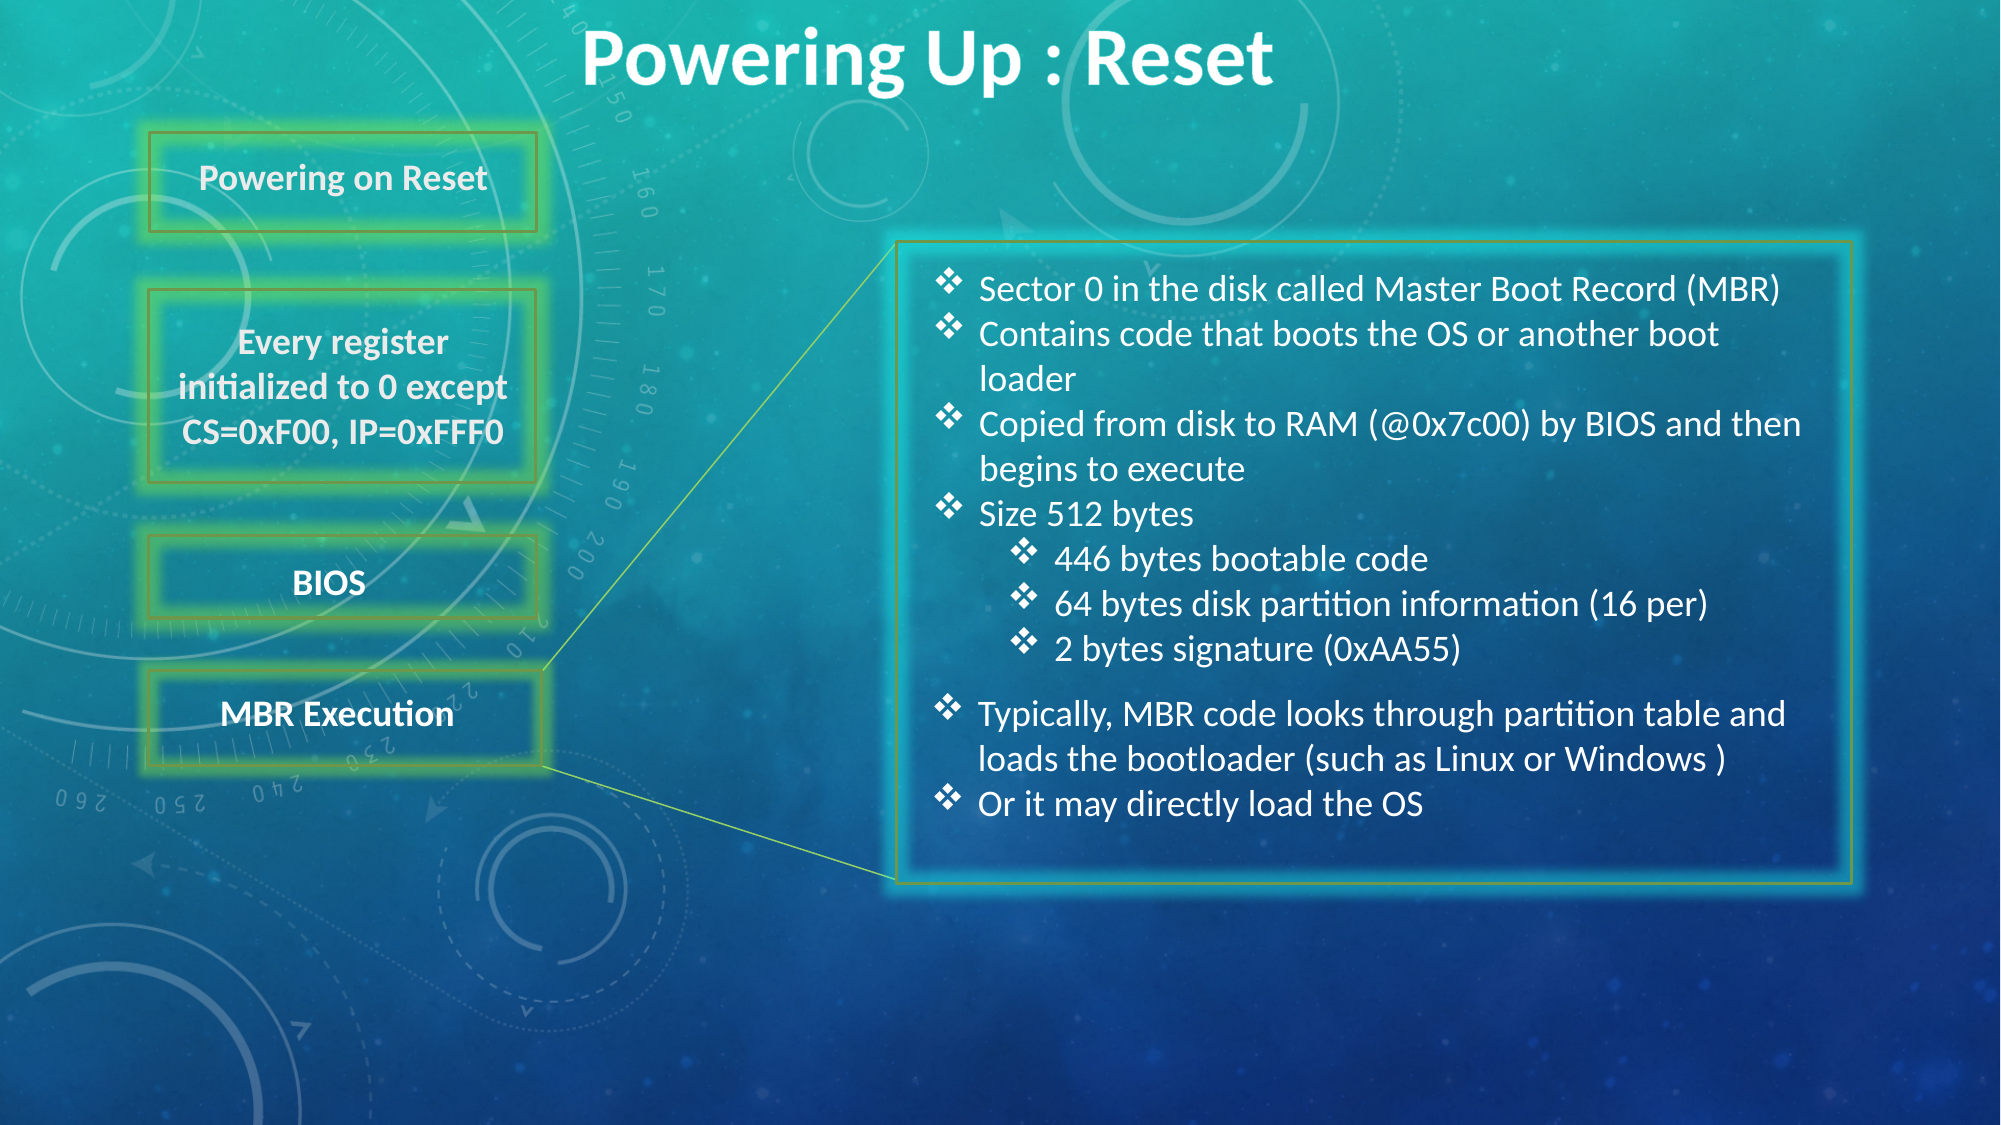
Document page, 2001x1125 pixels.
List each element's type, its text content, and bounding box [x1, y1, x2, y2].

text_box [541, 765, 897, 880]
text_box [895, 240, 1853, 885]
text_box [147, 669, 543, 767]
picture [0, 0, 2001, 1125]
text_box Every register initialized to 0 except CS=0xF00, IP=0xFFF0 [149, 309, 536, 460]
text_box [147, 288, 536, 484]
text_box Typically, MBR code looks through partition table and loads the bootloader (such as Linux or Windows ) Or it may directly load the OS [916, 681, 1813, 832]
text_box Sector 0 in the disk called Master Boot Record (MBR) Contains code that boots the OS or another boot loader Copied from disk to RAM (@0x7c00) by BIOS and then begins to execute Size 512 bytes 446 bytes bootable code 64 bytes disk partition information (16 per) 2 bytes signature (0xAA55) [917, 256, 1834, 721]
text_box BIOS [277, 550, 527, 611]
text_box MBR Execution [205, 681, 533, 742]
text_box [148, 131, 538, 233]
text_box Powering Up : Reset [565, 0, 1309, 109]
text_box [542, 241, 898, 671]
text_box [147, 534, 536, 620]
